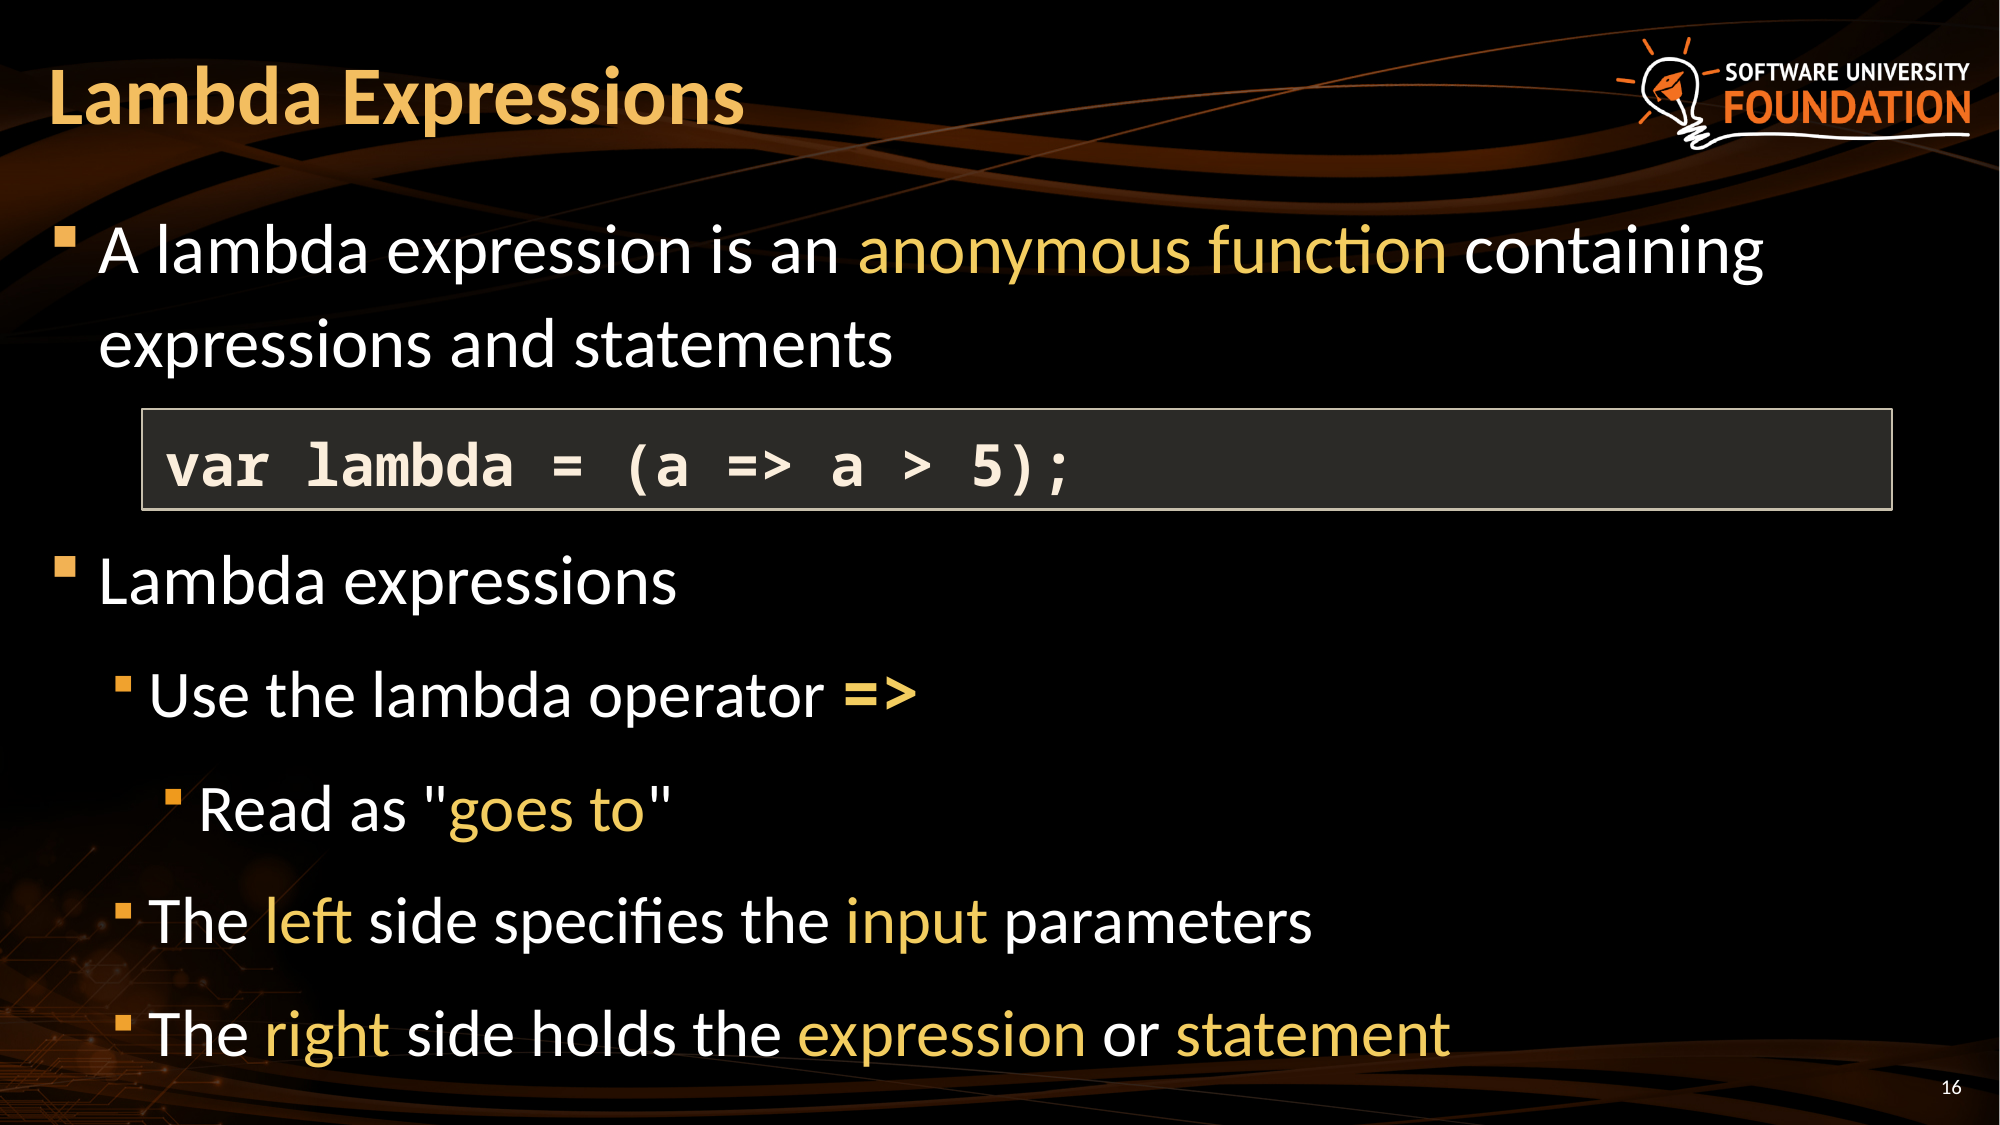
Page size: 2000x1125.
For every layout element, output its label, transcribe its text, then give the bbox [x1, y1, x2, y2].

title Lambda Expressions [30, 6, 1602, 189]
text_box var lambda = (a => a > 5); [141, 408, 1892, 510]
picture [0, 0, 2000, 1125]
list A lambda expression is an anonymous function containing expressions and statements Lambda expressions Use the lambda operator => Read as "goes to" The left side specifies the input parameters The right side holds the expression or statement [31, 188, 1968, 1103]
